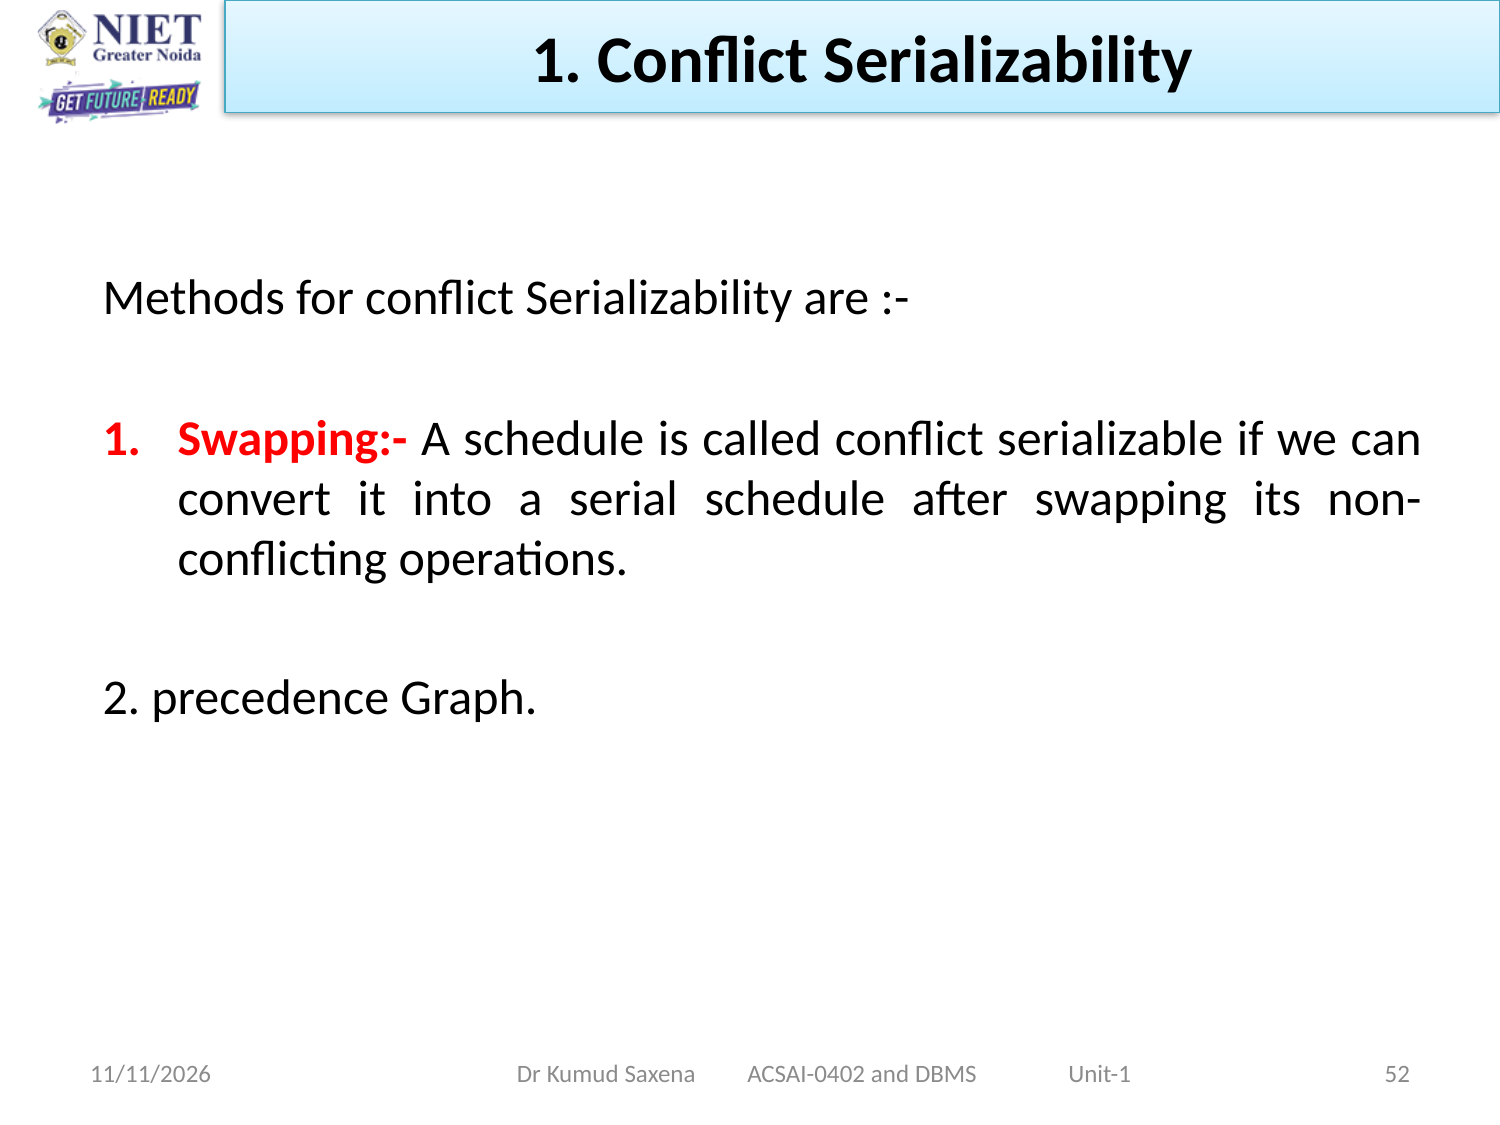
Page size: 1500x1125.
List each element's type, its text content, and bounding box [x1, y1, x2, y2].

list Methods for conflict Serializability are :- Swapping:- A schedule is called conflict serializable if we can convert it into a serial schedule after swapping its non-conflicting operations. 2. precedence Graph. [87, 187, 1438, 1038]
footer Dr Kumud Saxena ACSAI-0402 and DBMS Unit-1 [412, 1042, 1074, 1103]
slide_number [75, 1042, 412, 1103]
slide_number 52 [1074, 1042, 1425, 1103]
picture [0, 0, 238, 135]
text_box 1. Conflict Serializability [238, 0, 1500, 113]
